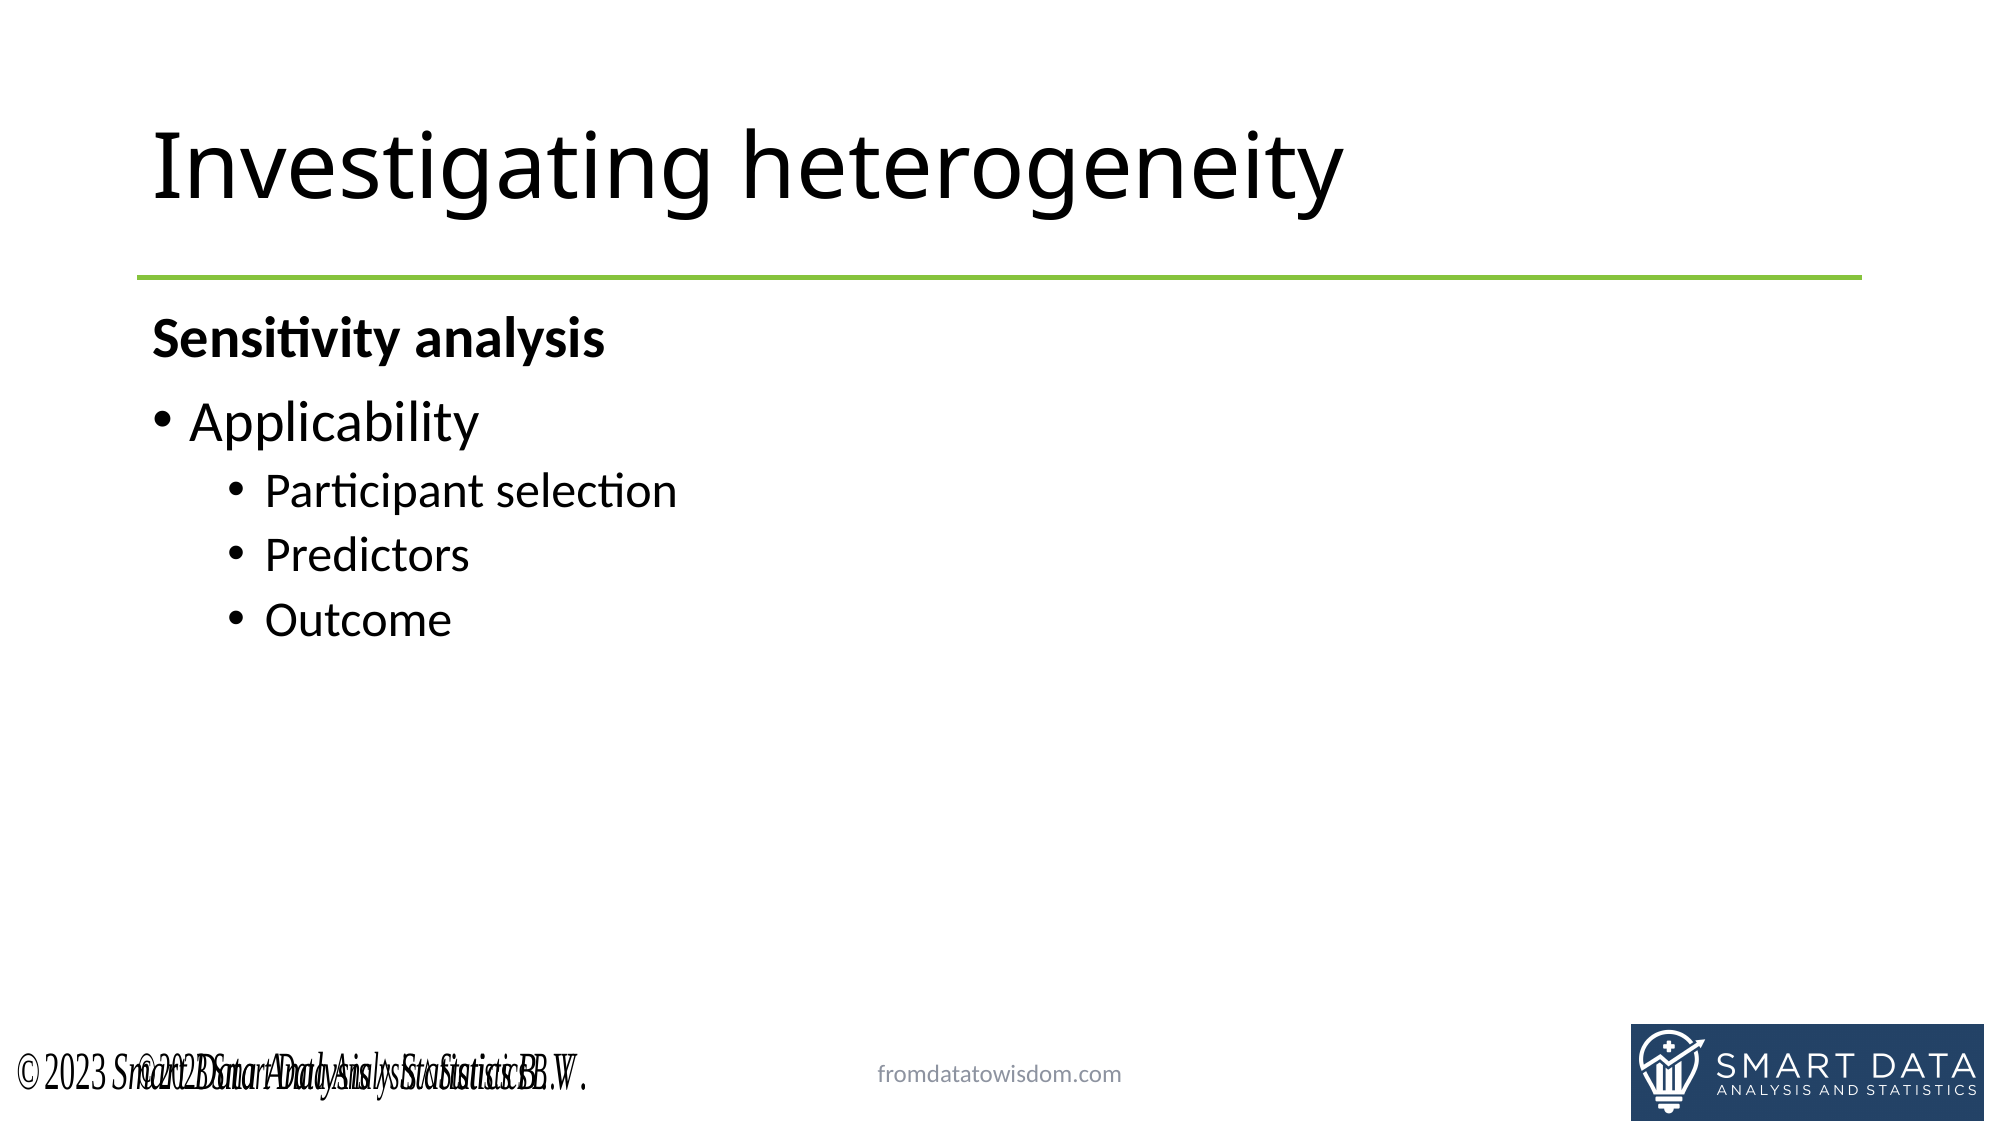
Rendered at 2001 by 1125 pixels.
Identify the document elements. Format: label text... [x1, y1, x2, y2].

footer fromdatatowisdom.com [662, 1042, 1338, 1103]
title Investigating heterogeneity [137, 59, 1863, 278]
picture [1631, 1024, 1984, 1121]
list Sensitivity analysis Applicability Participant selection Predictors Outcome [137, 299, 1863, 1014]
